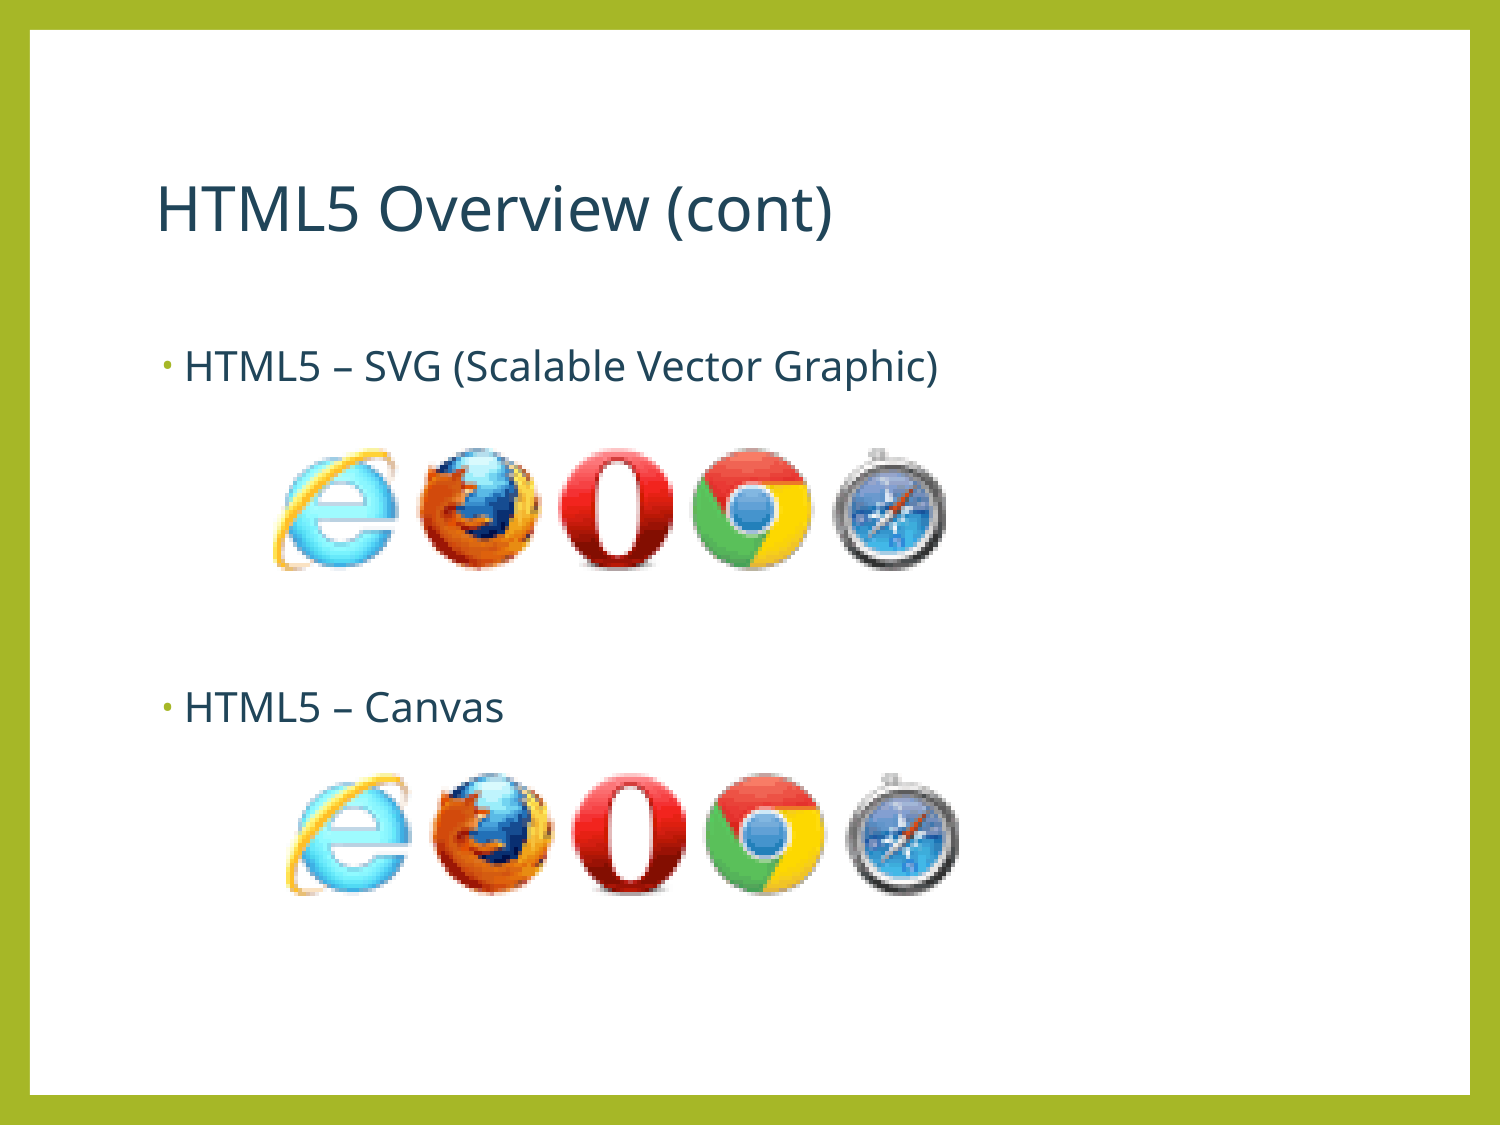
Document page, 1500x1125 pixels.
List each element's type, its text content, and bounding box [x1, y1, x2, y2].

list HTML5 – SVG (Scalable Vector Graphic) HTML5 – Canvas [140, 337, 1356, 1000]
picture [262, 737, 1000, 913]
picture [249, 412, 987, 588]
title HTML5 Overview (cont) [140, 99, 1356, 323]
